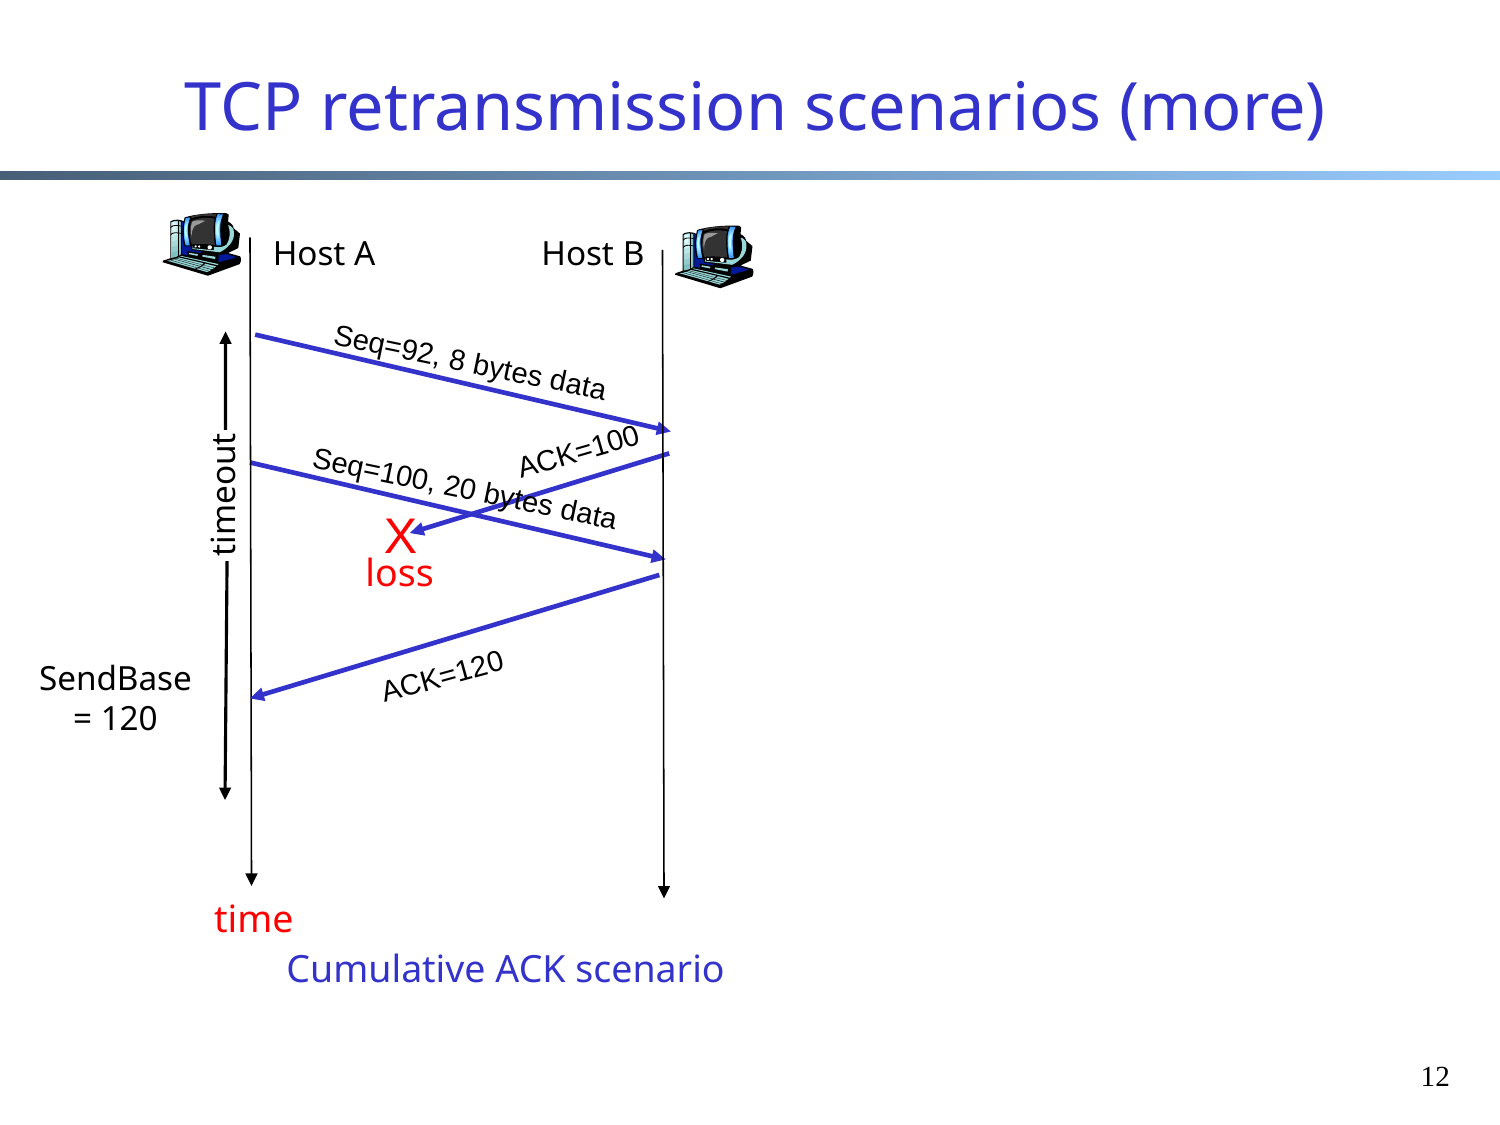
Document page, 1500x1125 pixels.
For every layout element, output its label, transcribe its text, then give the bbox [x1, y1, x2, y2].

title TCP retransmission scenarios (more) [87, 37, 1425, 170]
slide_number 12 [1362, 1049, 1466, 1125]
text_box SendBase = 120 [24, 649, 157, 745]
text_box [162, 212, 755, 998]
